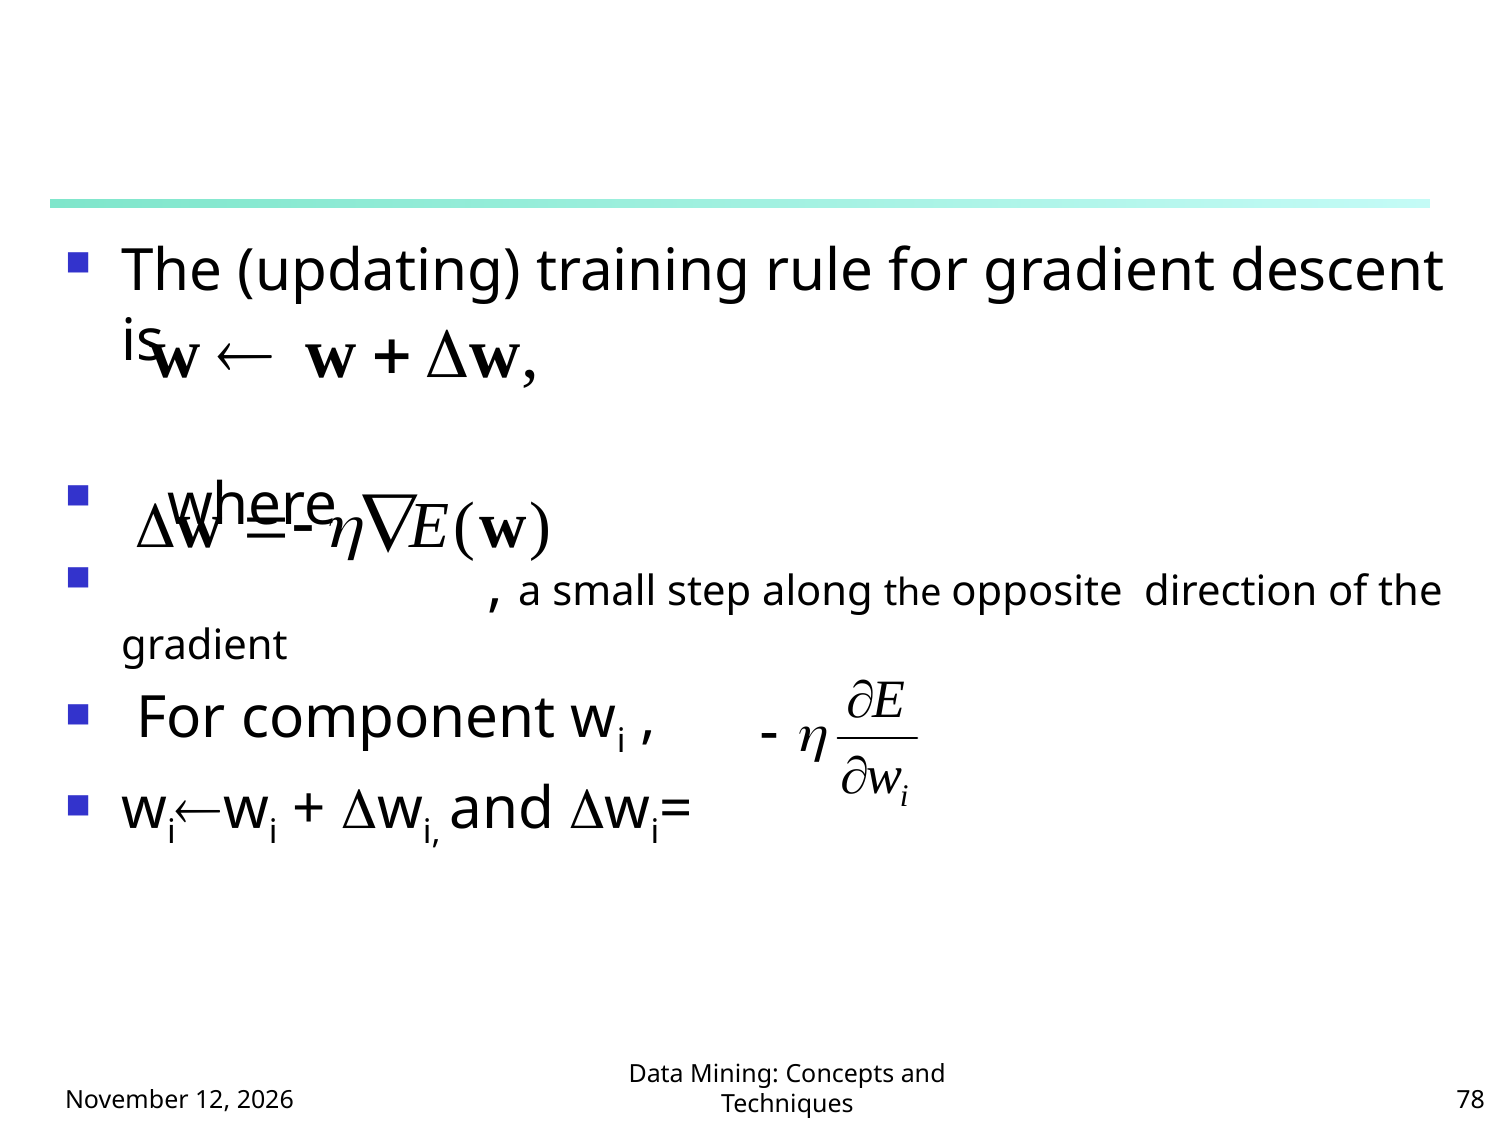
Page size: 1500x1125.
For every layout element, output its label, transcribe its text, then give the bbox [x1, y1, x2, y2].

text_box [752, 665, 928, 820]
footer Data Mining: Concepts and Techniques [549, 1062, 1026, 1125]
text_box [137, 312, 552, 402]
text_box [124, 487, 563, 576]
slide_number 78 [1187, 1062, 1500, 1125]
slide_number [49, 1062, 363, 1125]
list The (updating) training rule for gradient descent is where , a small step along the opposite direction of the gradient For component wi , wiwi + wi, and wi= [49, 224, 1463, 1063]
